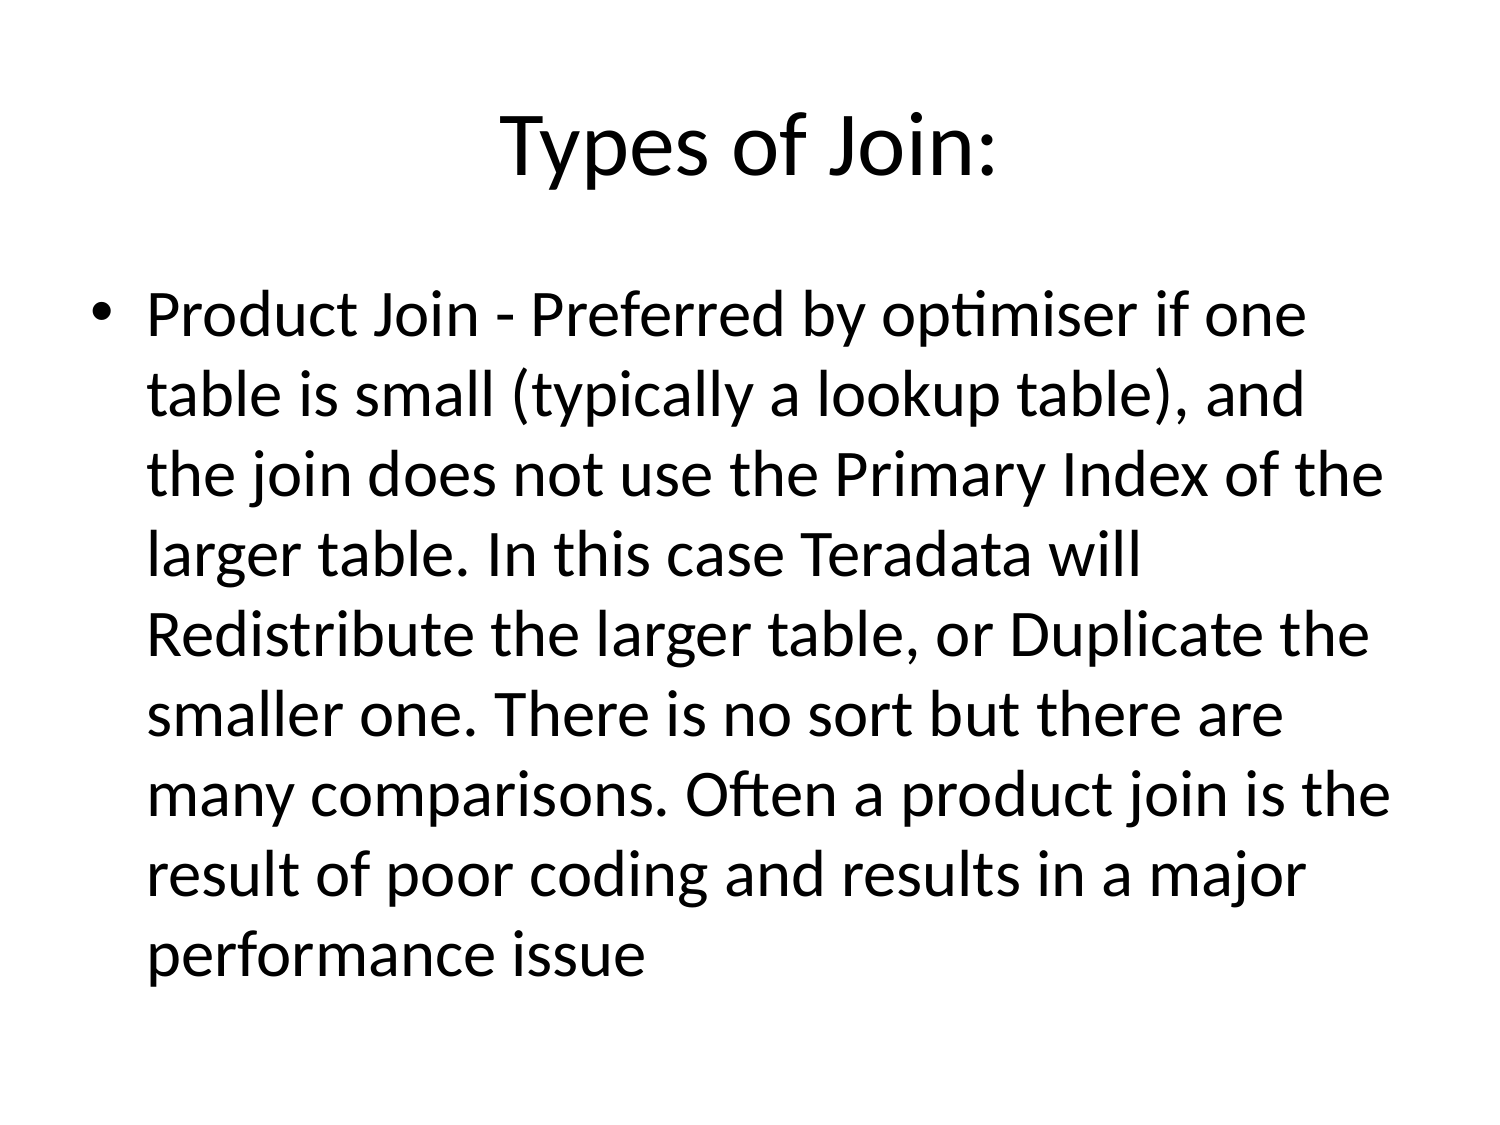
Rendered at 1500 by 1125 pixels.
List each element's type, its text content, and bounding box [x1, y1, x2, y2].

list Product Join - Preferred by optimiser if one table is small (typically a lookup table), and the join does not use the Primary Index of the larger table. In this case Teradata will Redistribute the larger table, or Duplicate the smaller one. There is no sort but there are many comparisons. Often a product join is the result of poor coding and results in a major performance issue [75, 262, 1425, 1005]
title Types of Join: [75, 45, 1425, 233]
